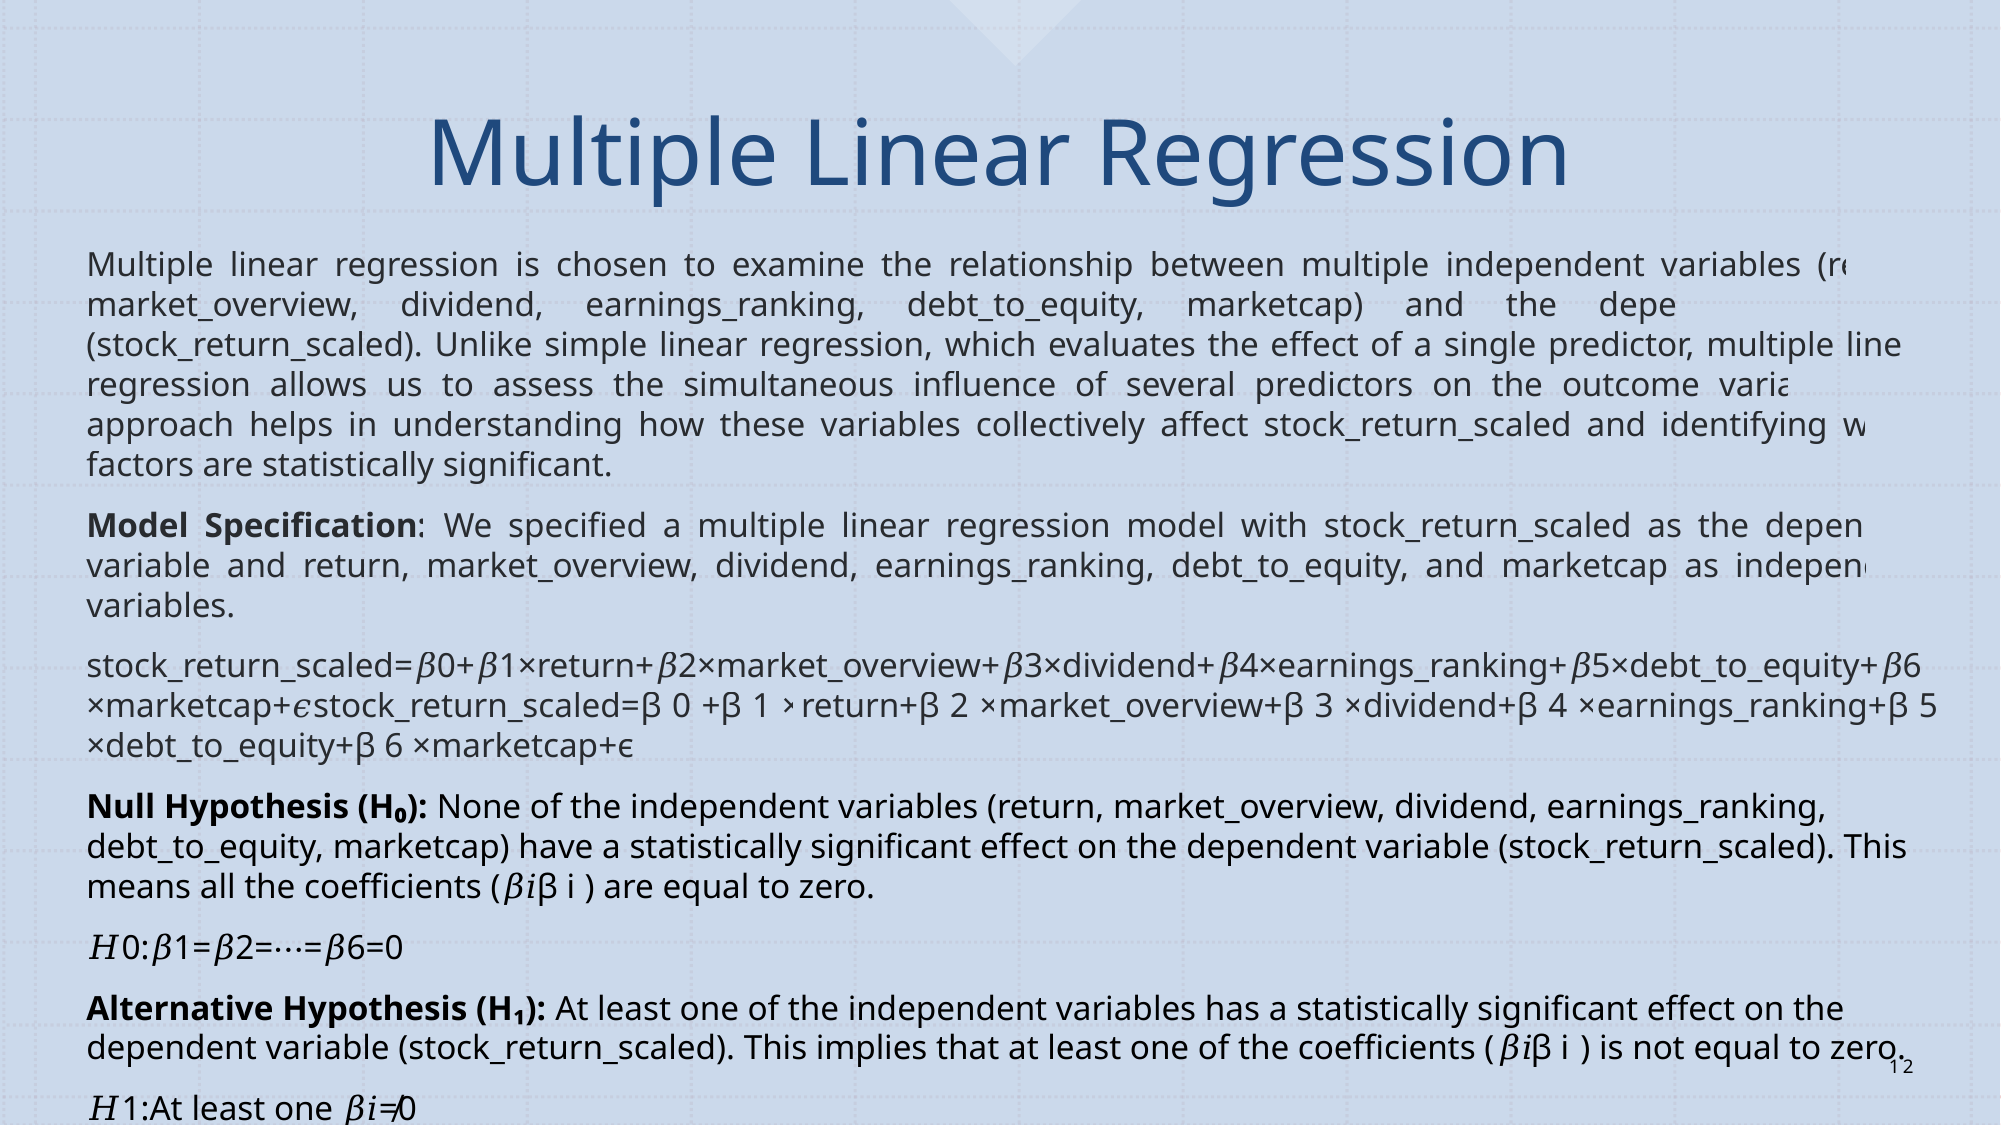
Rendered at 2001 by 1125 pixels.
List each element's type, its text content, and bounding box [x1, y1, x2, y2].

slide_number 12 [1835, 1037, 1967, 1098]
title Multiple Linear Regression [125, 74, 1874, 236]
list Multiple linear regression is chosen to examine the relationship between multiple independent variables (return, market_overview, dividend, earnings_ranking, debt_to_equity, marketcap) and the dependent variable (stock_return_scaled). Unlike simple linear regression, which evaluates the effect of a single predictor, multiple linear regression allows us to assess the simultaneous influence of several predictors on the outcome variable. This approach helps in understanding how these variables collectively affect stock_return_scaled and identifying which factors are statistically significant. Model Specification: We specified a multiple linear regression model with stock_return_scaled as the dependent variable and return, market_overview, dividend, earnings_ranking, debt_to_equity, and marketcap as independent variables. stock_return_scaled=𝛽0+𝛽1×return+𝛽2×market_overview+𝛽3×dividend+𝛽4×earnings_ranking+𝛽5×debt_to_equity+𝛽6×marketcap+𝜖stock_return_scaled=β 0​ +β 1​ ×return+β 2​ ×market_overview+β 3​ ×dividend+β 4​ ×earnings_ranking+β 5​ ×debt_to_equity+β 6​ ×marketcap+ϵ Null Hypothesis (H₀): None of the independent variables (return, market_overview, dividend, earnings_ranking, debt_to_equity, marketcap) have a statistically significant effect on the dependent variable (stock_return_scaled). This means all the coefficients (𝛽𝑖β i​ ) are equal to zero. 𝐻0:𝛽1=𝛽2=⋯=𝛽6=0 Alternative Hypothesis (H₁): At least one of the independent variables has a statistically significant effect on the dependent variable (stock_return_scaled). This implies that at least one of the coefficients (𝛽𝑖β i​ ) is not equal to zero. 𝐻1:At least one 𝛽𝑖≠0 [71, 236, 1953, 1125]
